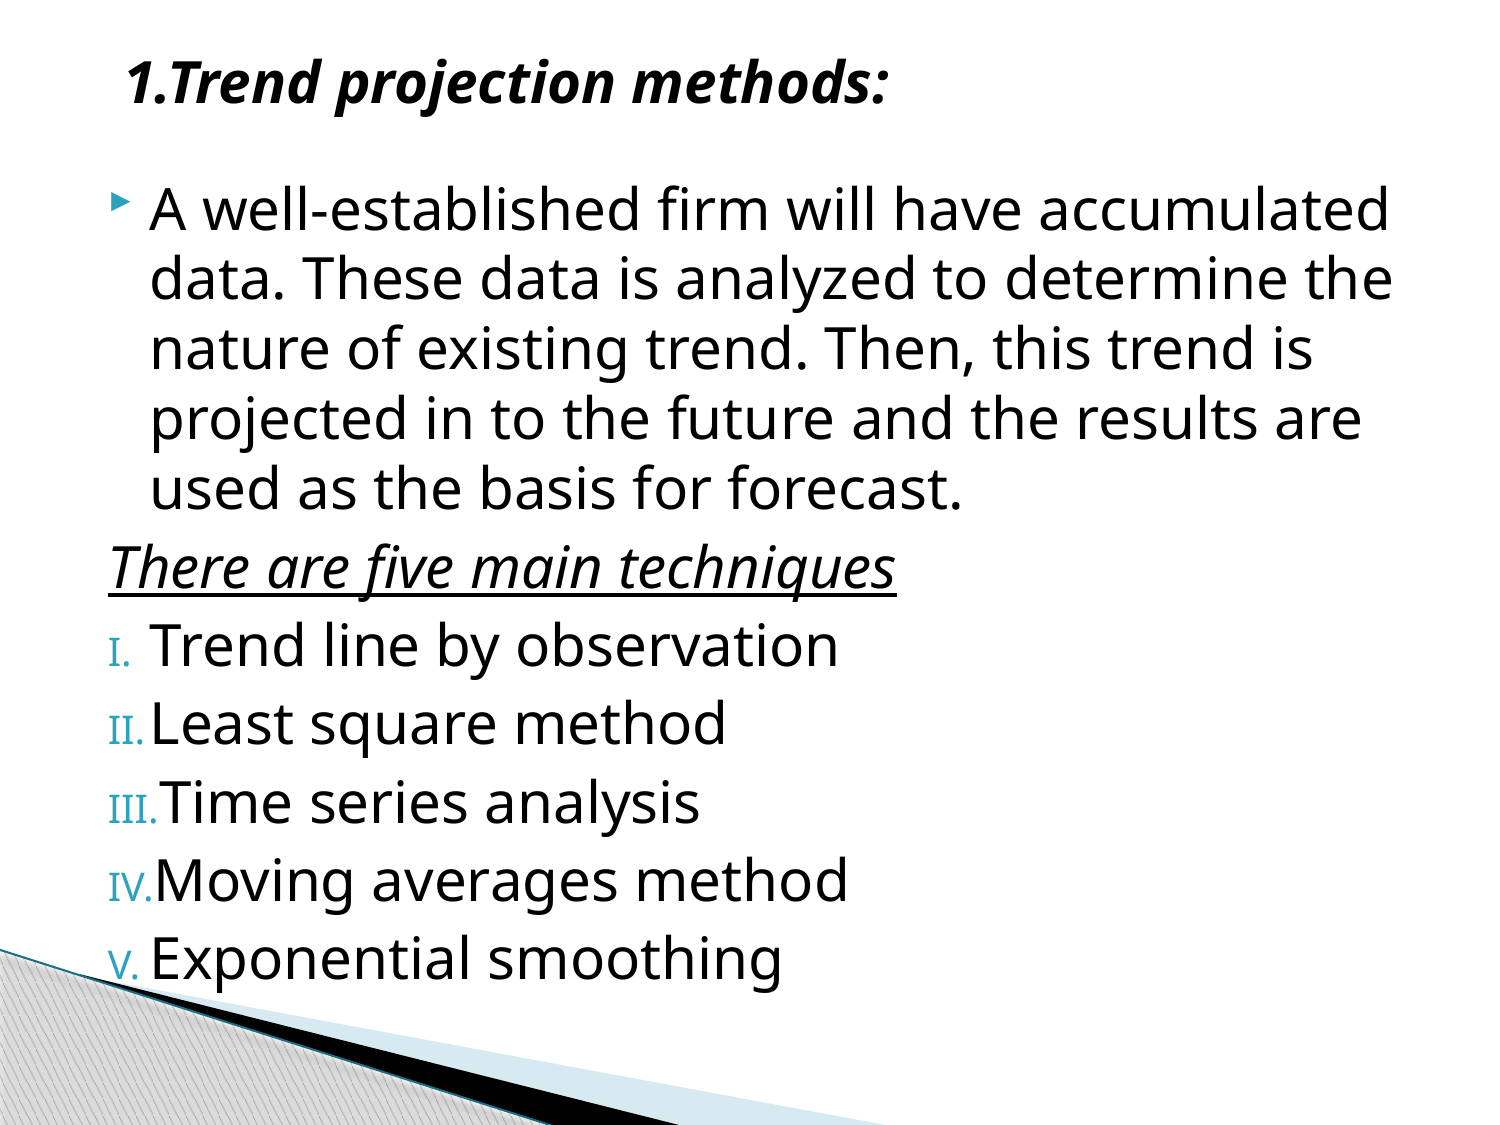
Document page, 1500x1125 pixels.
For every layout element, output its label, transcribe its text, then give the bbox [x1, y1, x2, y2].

list 1.Trend projection methods: A well-established firm will have accumulated data. These data is analyzed to determine the nature of existing trend. Then, this trend is projected in to the future and the results are used as the basis for forecast. There are five main techniques Trend line by observation Least square method Time series analysis Moving averages method Exponential smoothing [74, 37, 1426, 1076]
